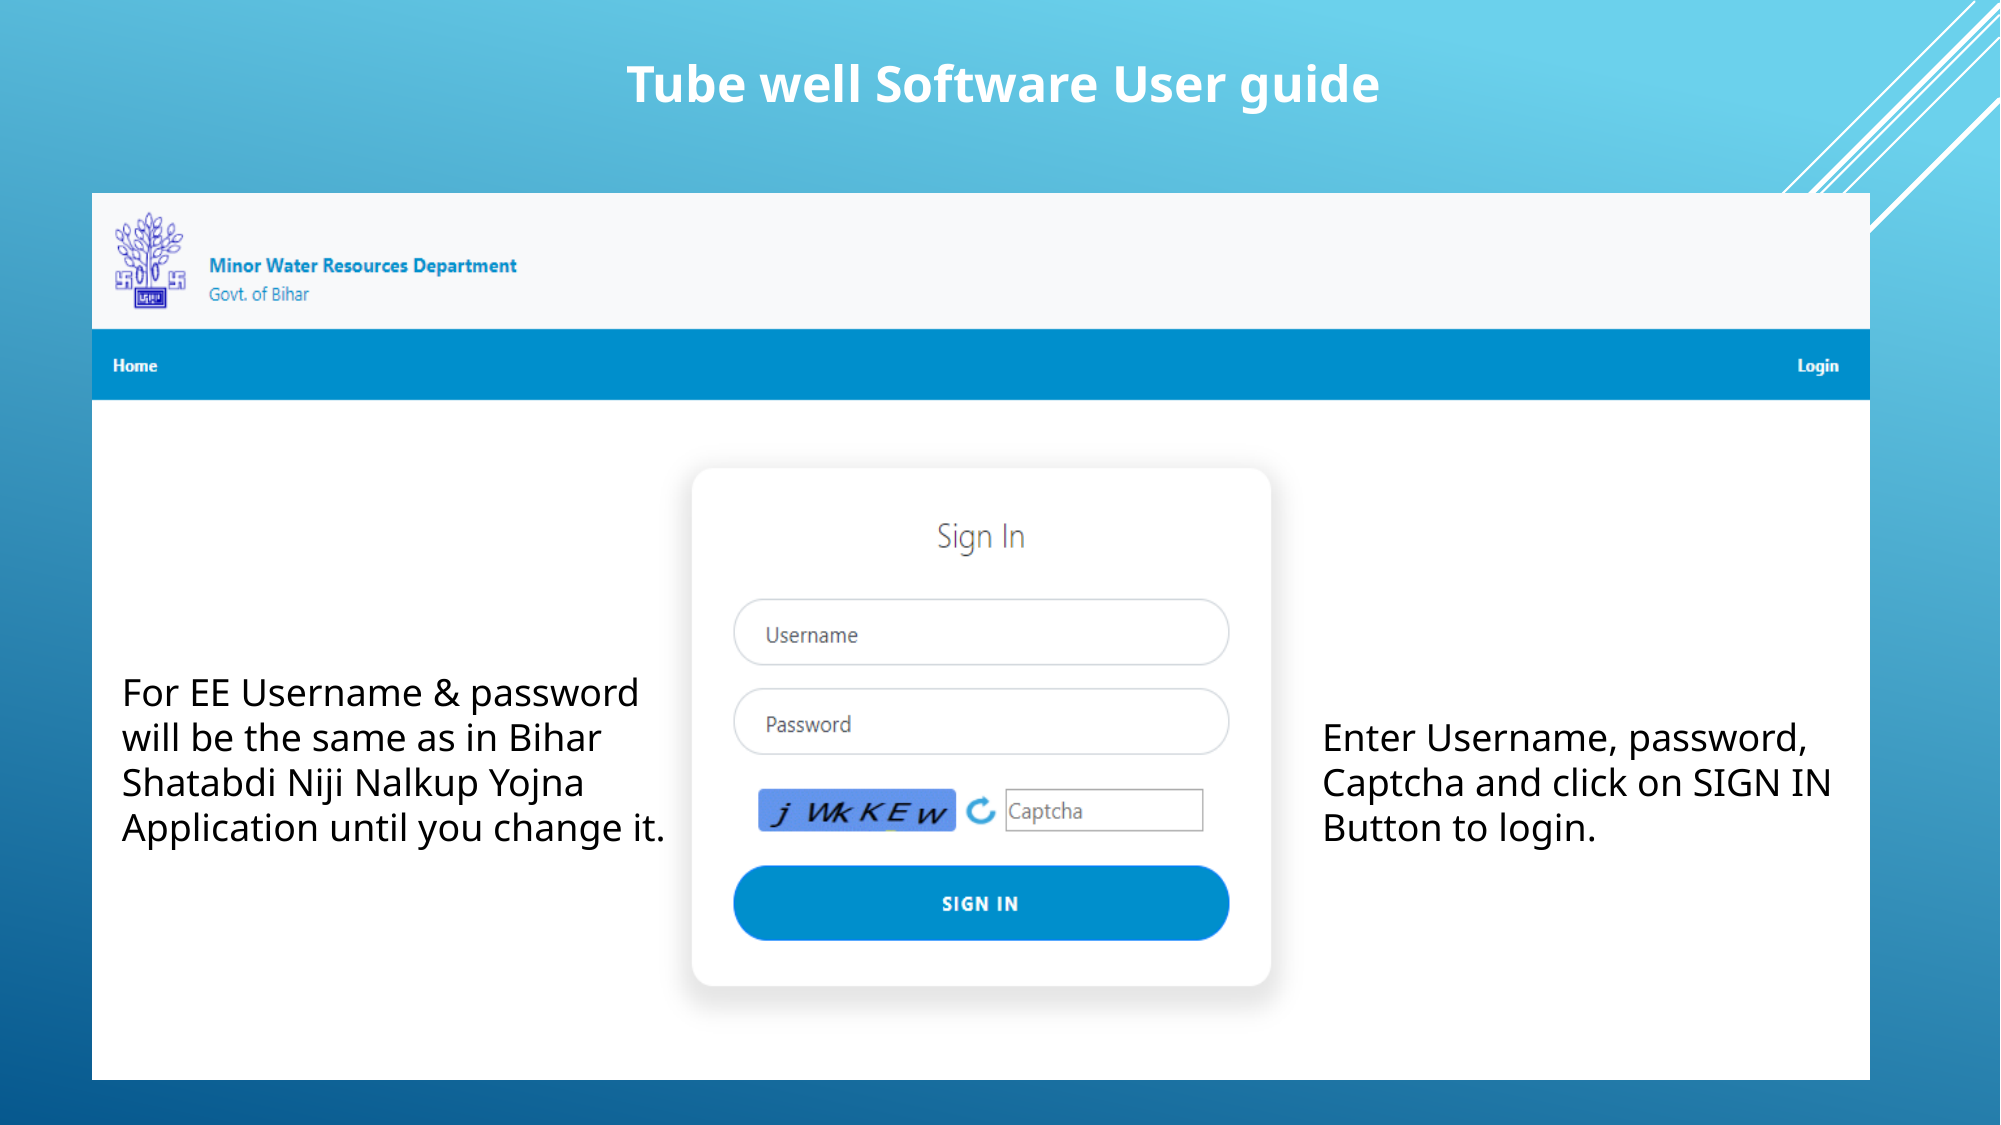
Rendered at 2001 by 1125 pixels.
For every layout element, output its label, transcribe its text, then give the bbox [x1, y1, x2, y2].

picture [114, 359, 157, 371]
picture [1806, 363, 1838, 375]
text_box Tube well Software User guide [611, 44, 1463, 120]
picture [92, 400, 1870, 1081]
picture [92, 193, 1870, 329]
